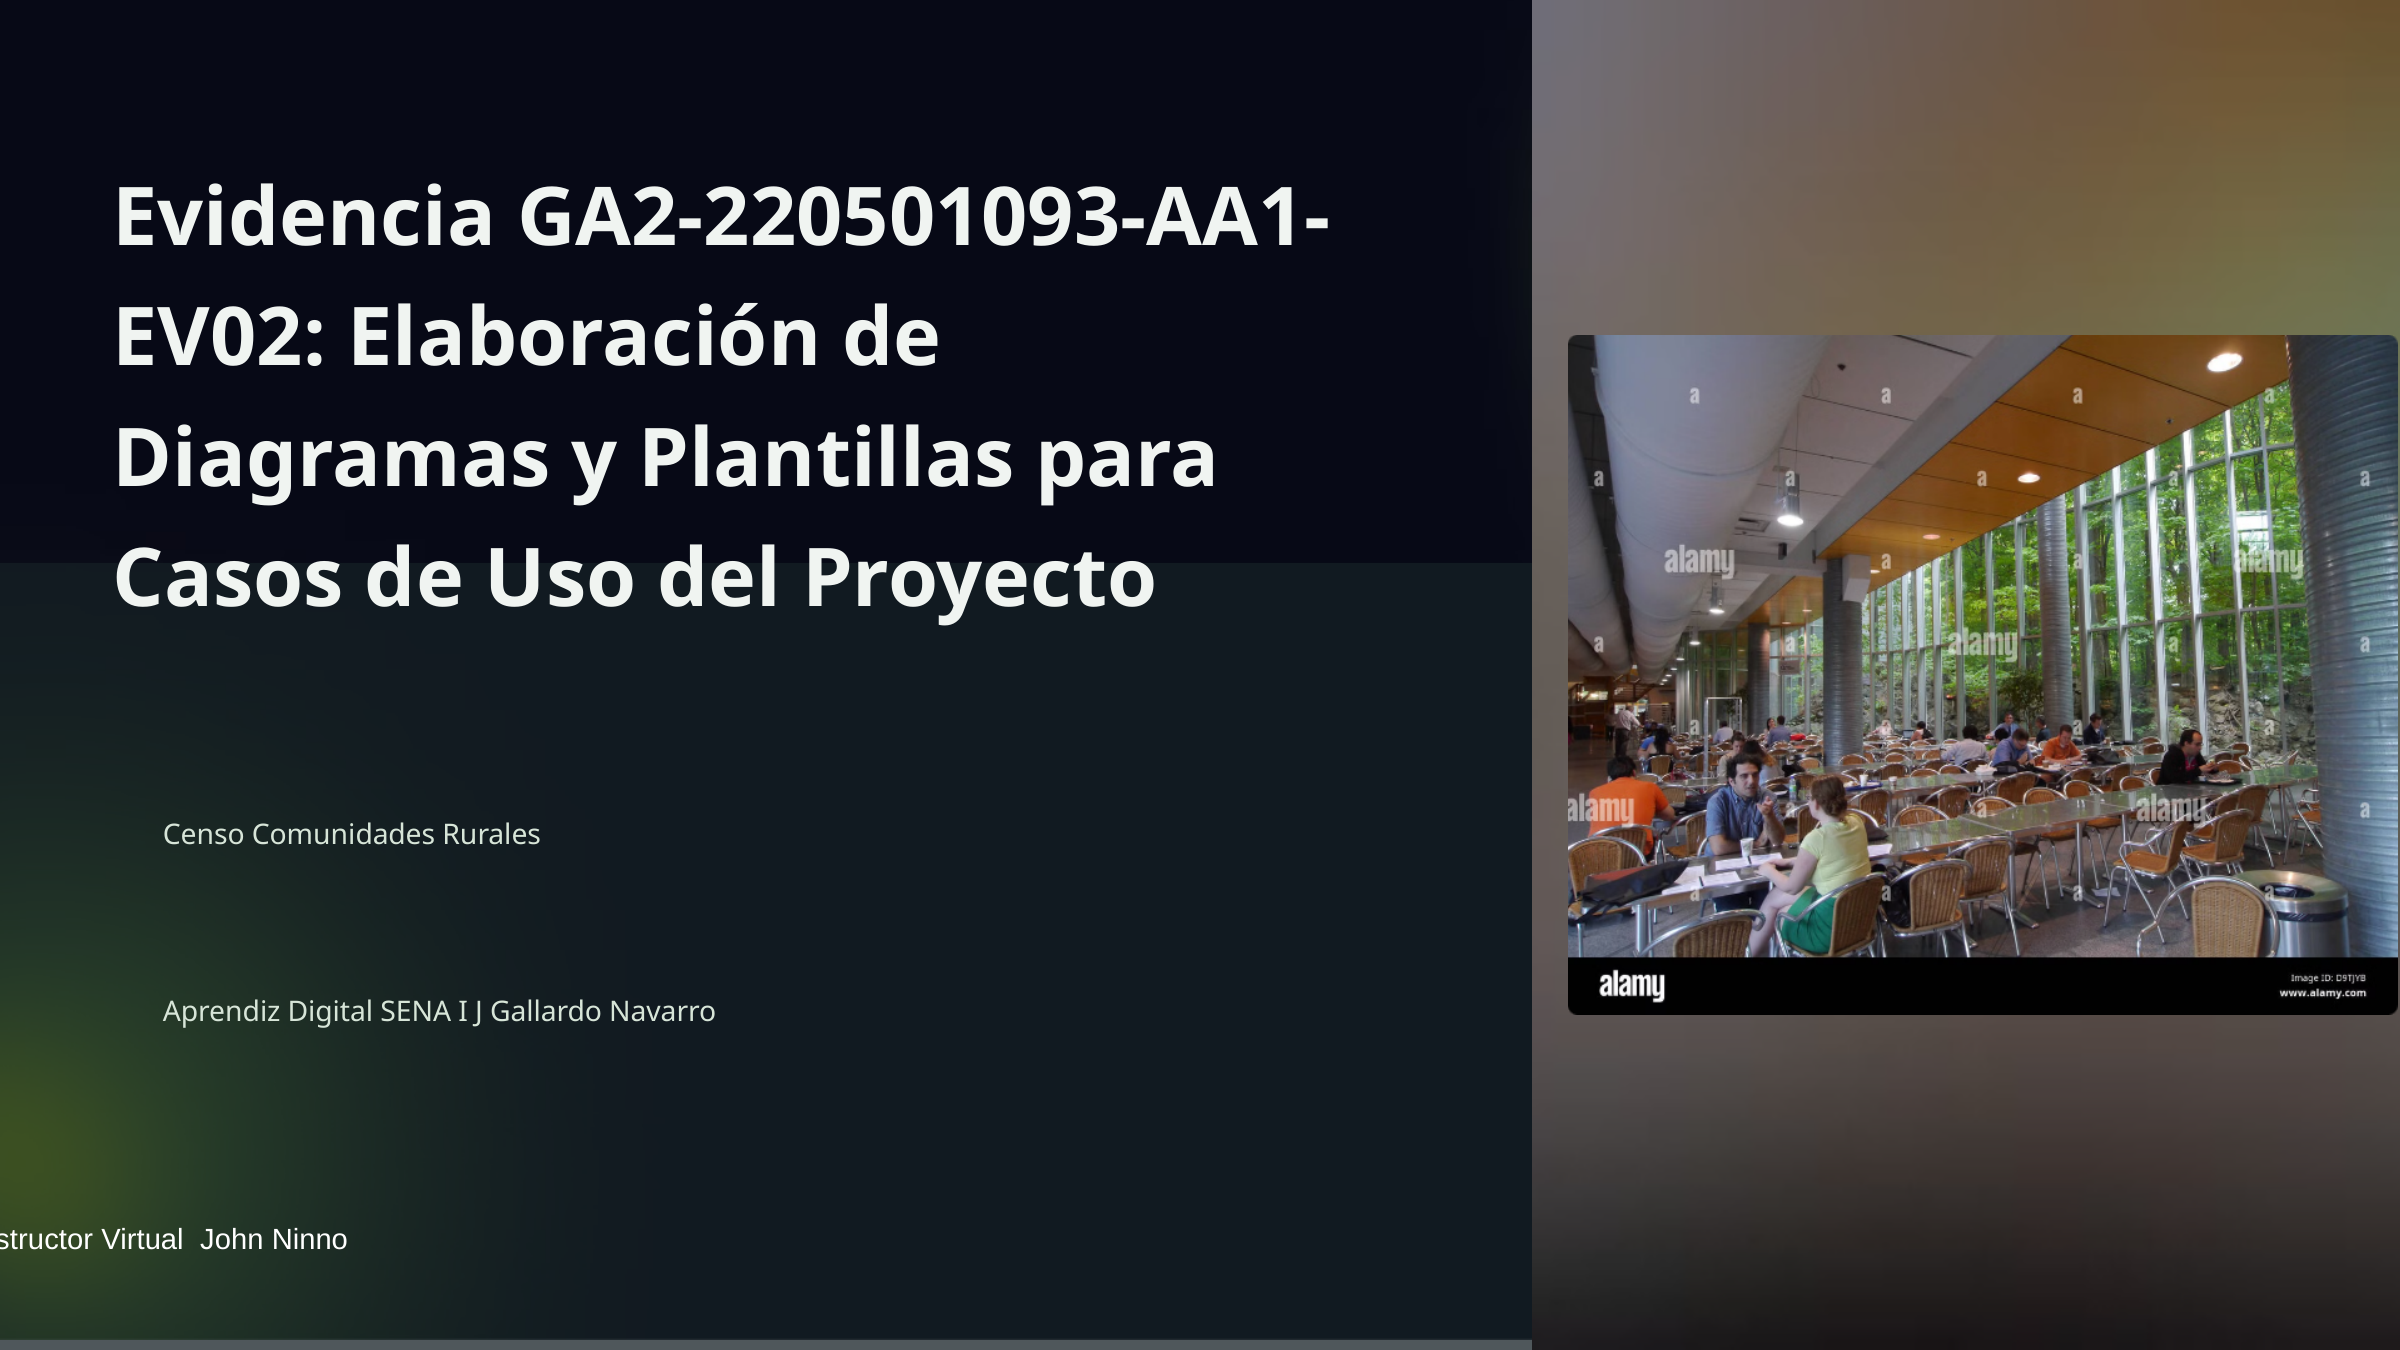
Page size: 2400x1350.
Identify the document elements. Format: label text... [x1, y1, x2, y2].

text_box Instructor Virtual John Ninno [0, 1340, 1532, 1350]
picture [0, 0, 2400, 1350]
